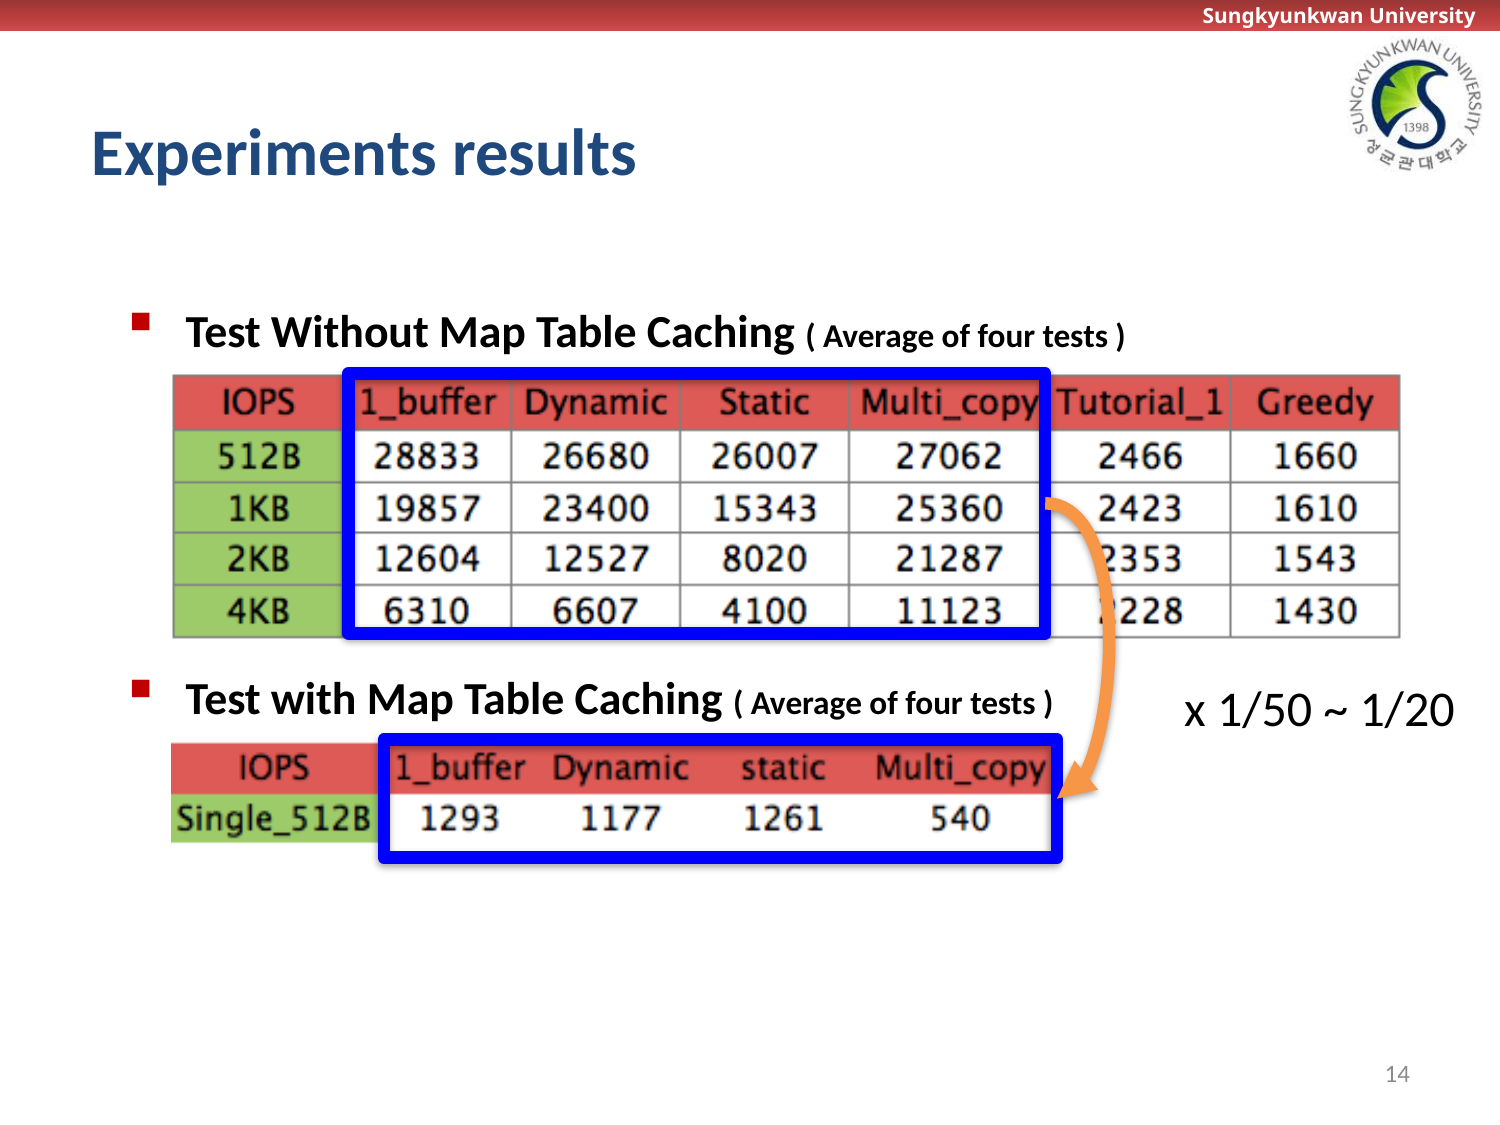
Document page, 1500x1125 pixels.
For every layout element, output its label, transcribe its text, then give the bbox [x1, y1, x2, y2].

slide_number 14 [1074, 1042, 1425, 1103]
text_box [1045, 503, 1058, 799]
text_box x 1/50 ~ 1/20 [1169, 668, 1483, 744]
picture [170, 373, 1403, 643]
picture [1339, 31, 1491, 179]
title Experiments results [76, 78, 1350, 220]
list Test Without Map Table Caching ( Average of four tests ) Test with Map Table Caching ( Average of four tests ) [112, 267, 1425, 1024]
picture [170, 739, 1058, 853]
